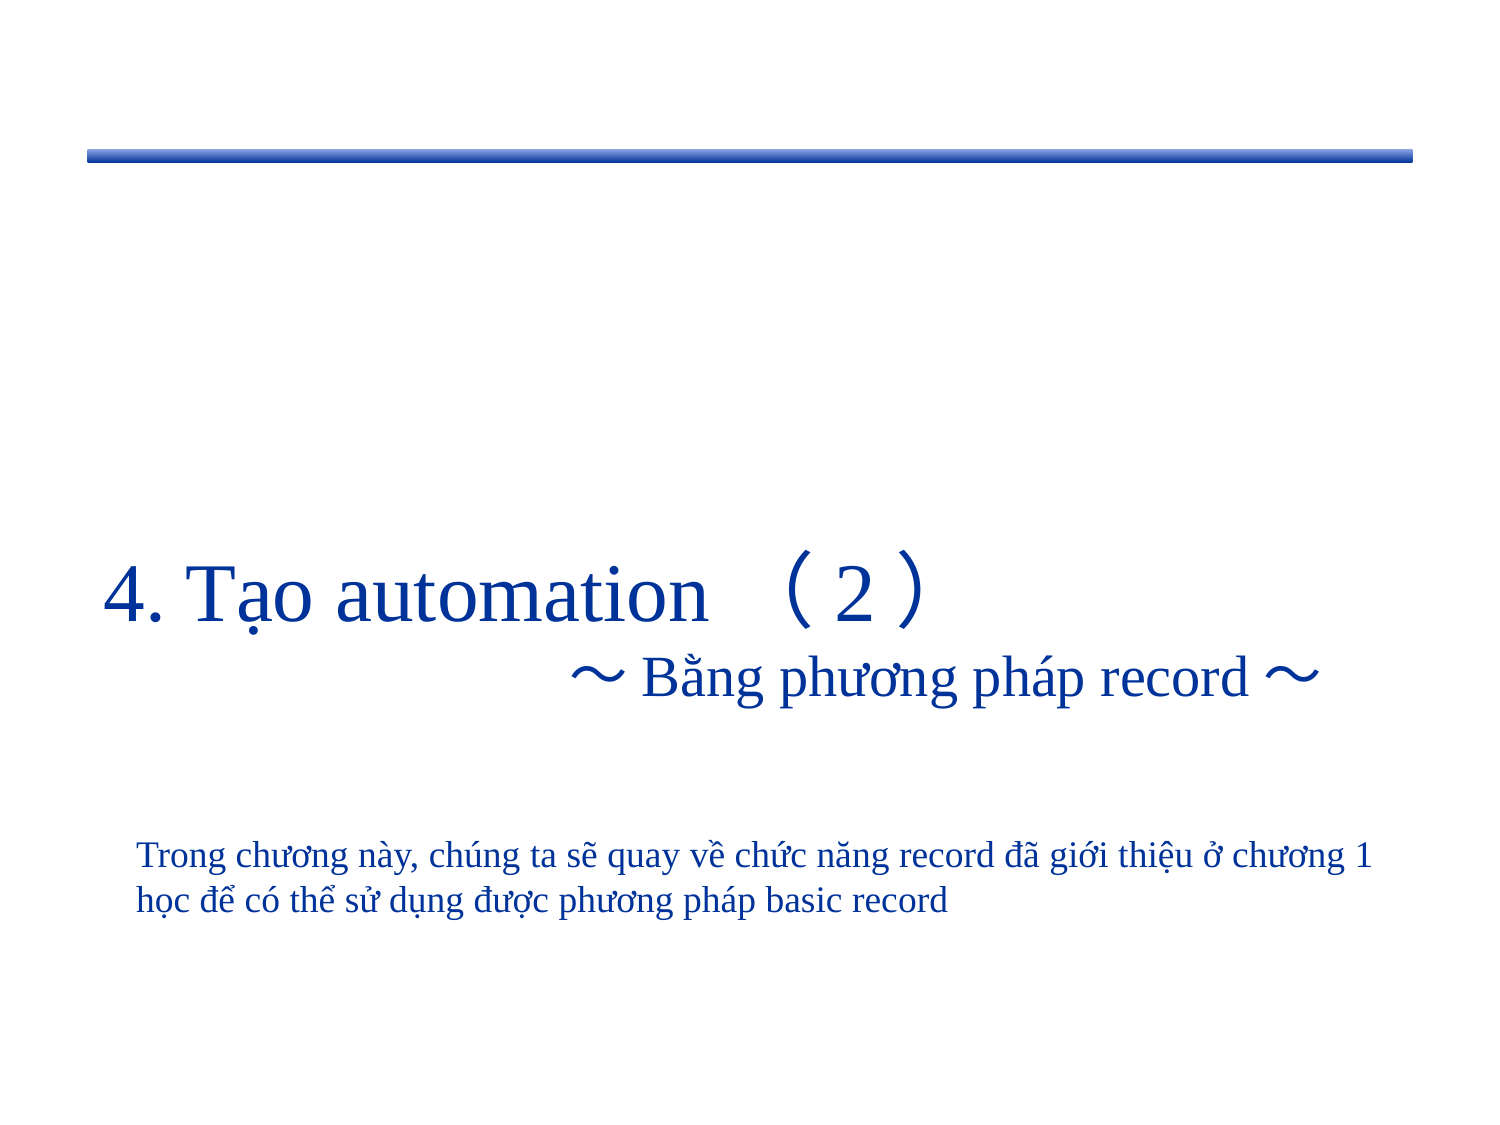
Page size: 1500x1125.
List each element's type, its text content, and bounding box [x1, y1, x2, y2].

title 4. Tạo automation（2） ～Bằng phương pháp record～ [88, 514, 1412, 717]
text_box Trong chương này, chúng ta sẽ quay về chức năng record đã giới thiệu ở chương 1 học để có thể sử dụng được phương pháp basic record [121, 822, 1399, 927]
